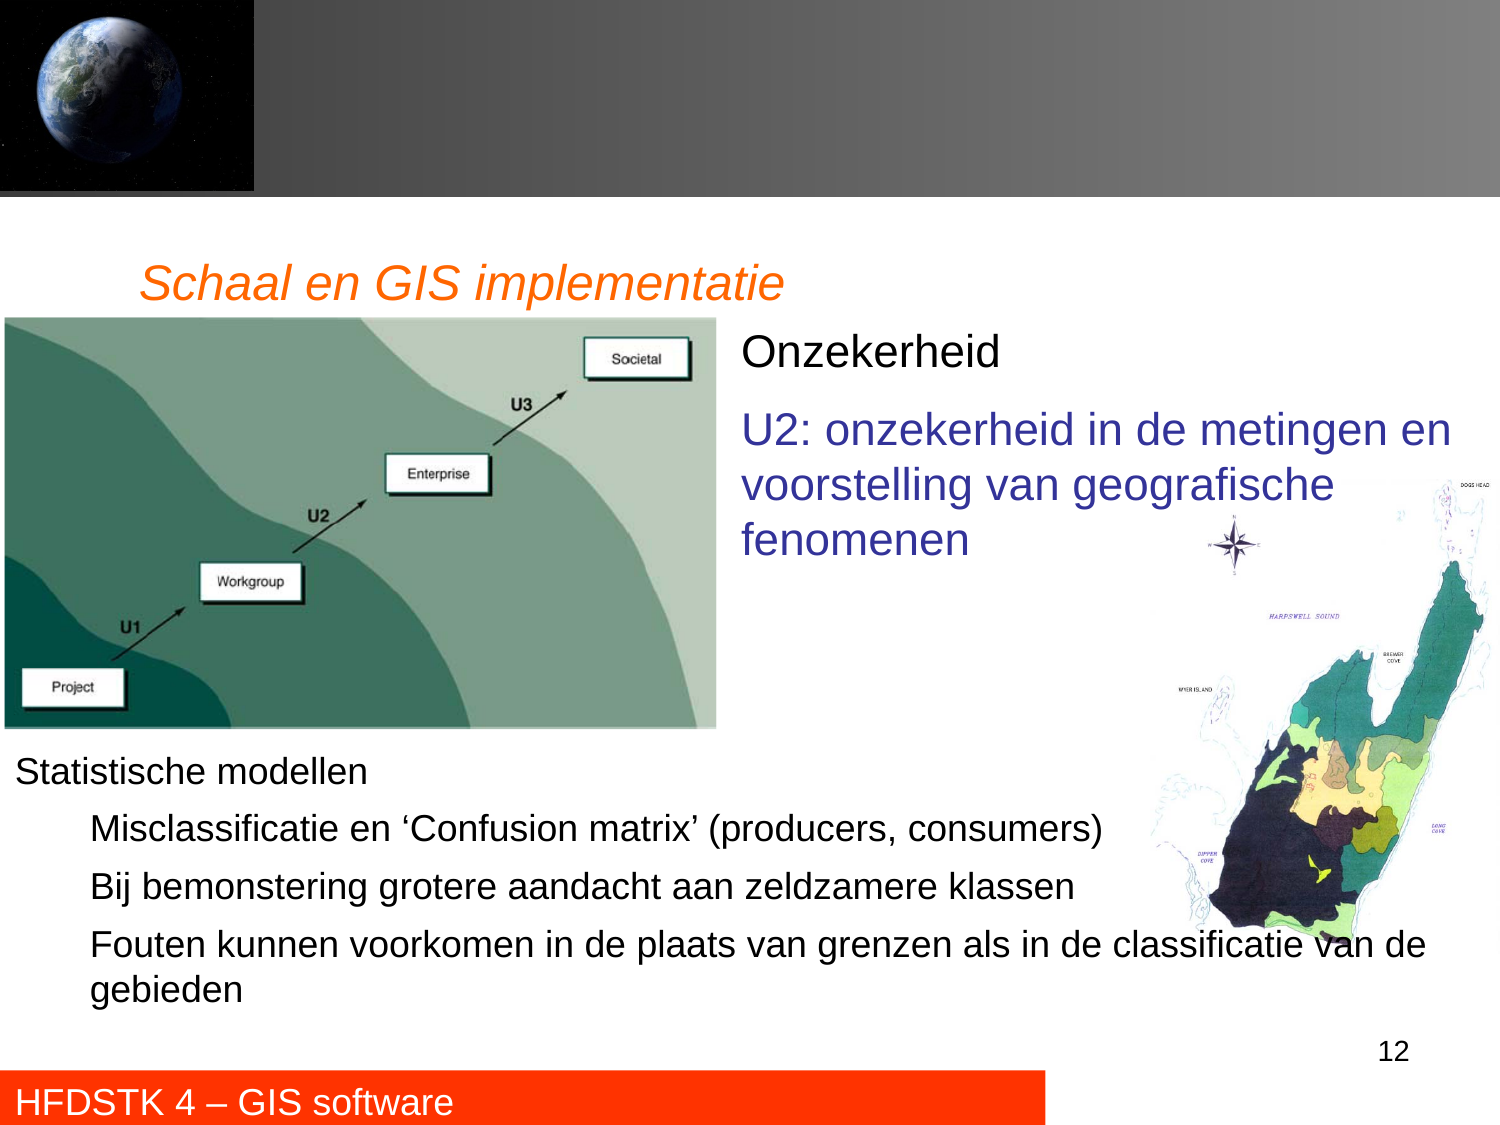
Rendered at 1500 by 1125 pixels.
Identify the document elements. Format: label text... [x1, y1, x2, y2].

picture [0, 0, 255, 191]
picture [1150, 479, 1500, 954]
text_box HFDSTK 4 – GIS software [0, 1070, 1034, 1125]
text_box Onzekerheid U2: onzekerheid in de metingen en voorstelling van geografische fenomenen [726, 314, 1471, 572]
text_box Schaal en GIS implementatie [123, 243, 1199, 319]
text_box [1034, 1070, 1046, 1125]
slide_number 12 [1074, 1024, 1425, 1103]
picture [0, 314, 721, 736]
text_box [256, 0, 1500, 197]
text_box Statistische modellen Misclassificatie en ‘Confusion matrix’ (producers, consumers) Bij bemonstering grotere aandacht aan zeldzamere klassen Fouten kunnen voorkomen in de plaats van grenzen als in de classificatie van de gebieden [0, 739, 1471, 1017]
